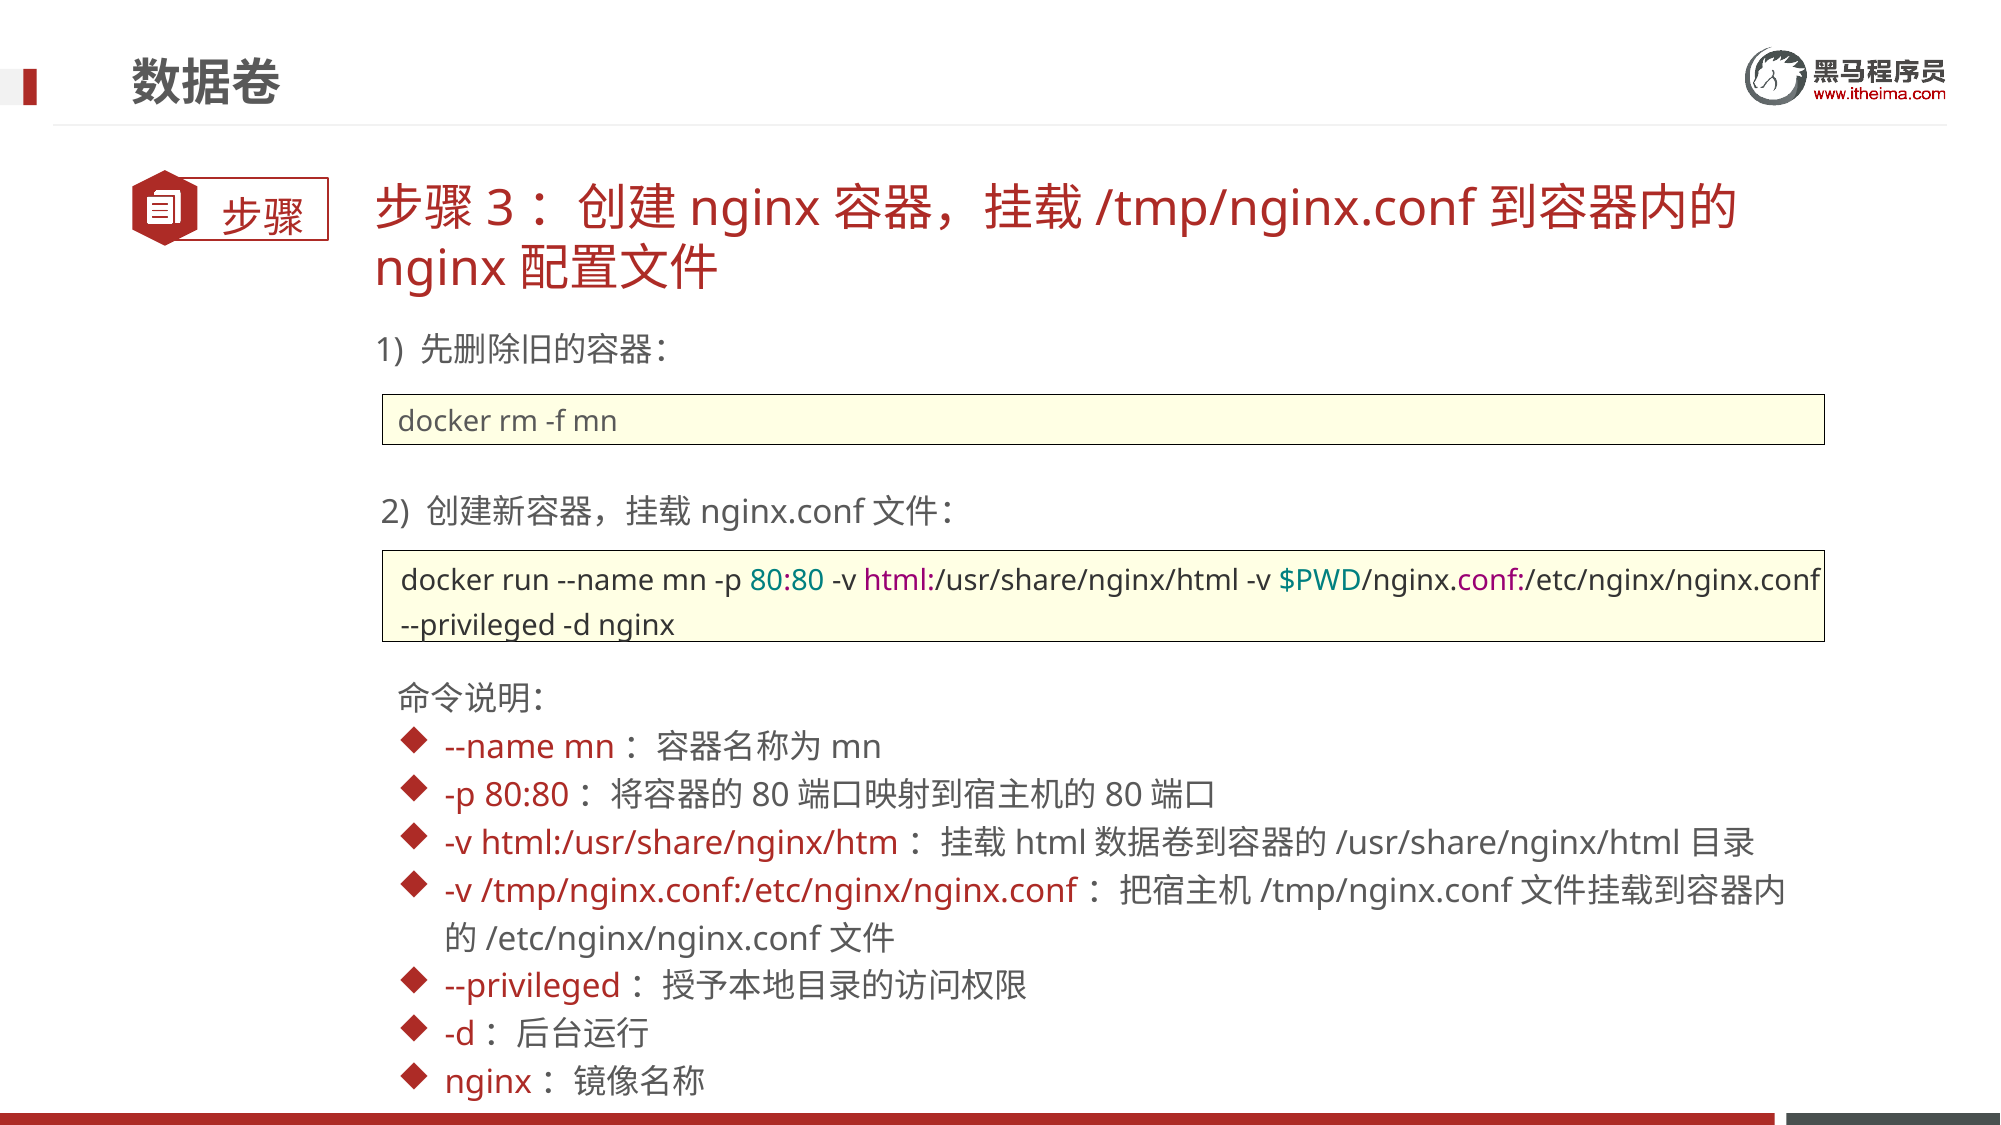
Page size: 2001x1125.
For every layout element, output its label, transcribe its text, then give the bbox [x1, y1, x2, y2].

text_box 1) 先删除旧的容器： [360, 320, 1629, 376]
title 数据卷 [116, 38, 1556, 124]
text_box docker rm -f mn [382, 394, 1825, 445]
list 步骤3：创建nginx容器，挂载/tmp/nginx.conf到容器内的nginx配置文件 [360, 166, 1872, 305]
text_box 2) 创建新容器，挂载nginx.conf文件： [365, 482, 1635, 538]
picture [147, 190, 181, 224]
picture [1744, 46, 1946, 106]
text_box 命令说明： --name mn：容器名称为mn -p 80:80：将容器的80端口映射到宿主机的80端口 -v html:/usr/share/nginx/htm：挂载html数据卷到容器的/usr/share/nginx/html目录 -v /tmp/nginx.conf:/etc/nginx/nginx.conf：把宿主机/tmp/nginx.conf文件挂载到容器内的/etc/nginx/nginx.conf文件 --privileged：授予本地目录的访问权限 -d：后台运行 nginx：镜像名称 [382, 669, 1825, 1108]
text_box docker run --name mn -p 80:80 -v html:/usr/share/nginx/html -v $PWD/nginx.conf:/etc/nginx/nginx.conf --privileged -d nginx [382, 550, 1825, 642]
